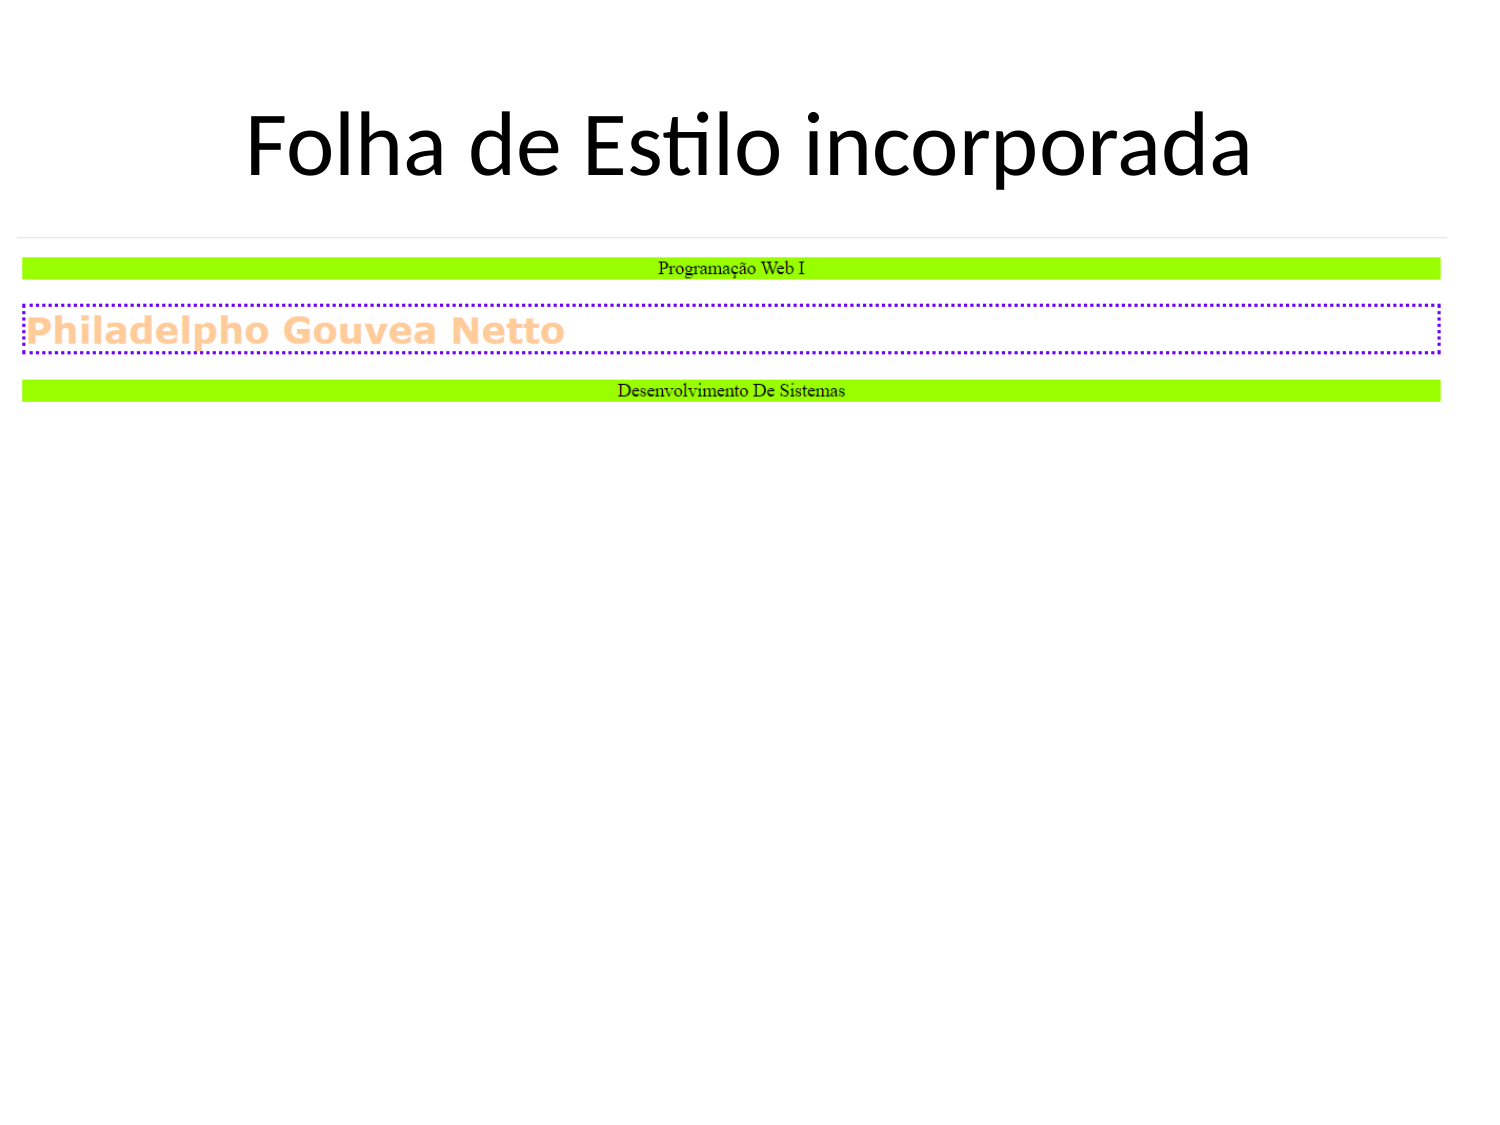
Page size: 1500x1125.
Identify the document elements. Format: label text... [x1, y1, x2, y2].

picture [17, 232, 1448, 464]
title Folha de Estilo incorporada [75, 45, 1425, 230]
